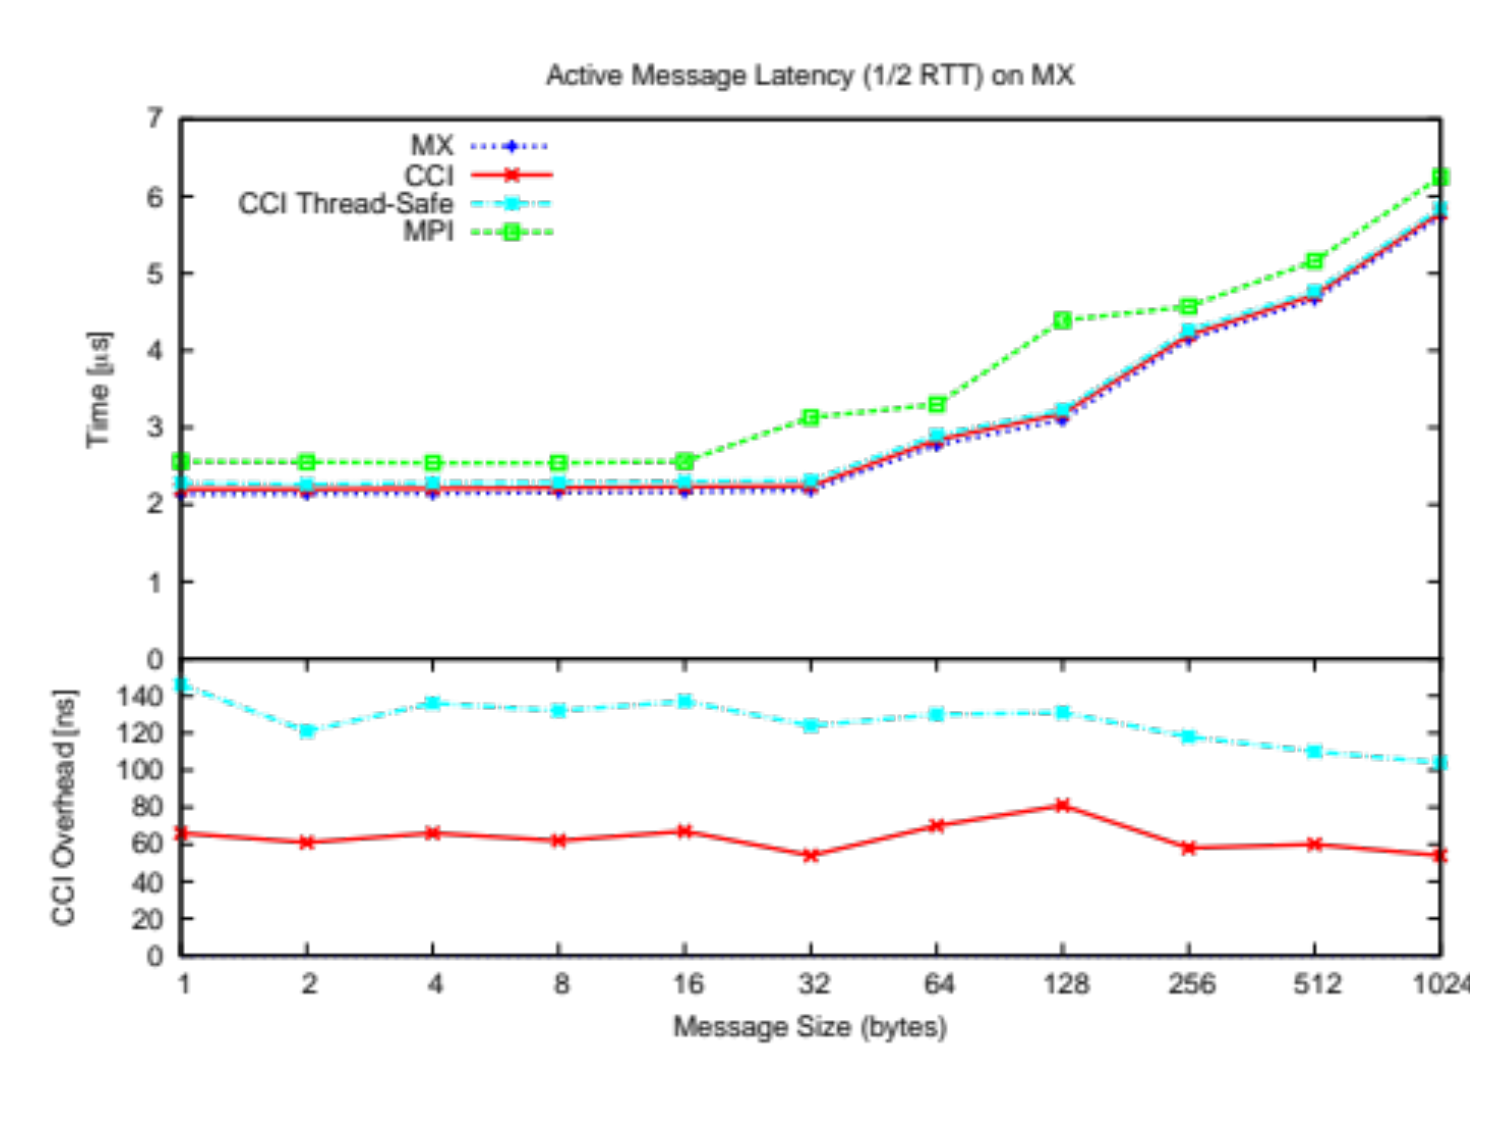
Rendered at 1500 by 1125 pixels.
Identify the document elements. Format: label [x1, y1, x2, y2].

picture [11, 42, 1471, 1065]
